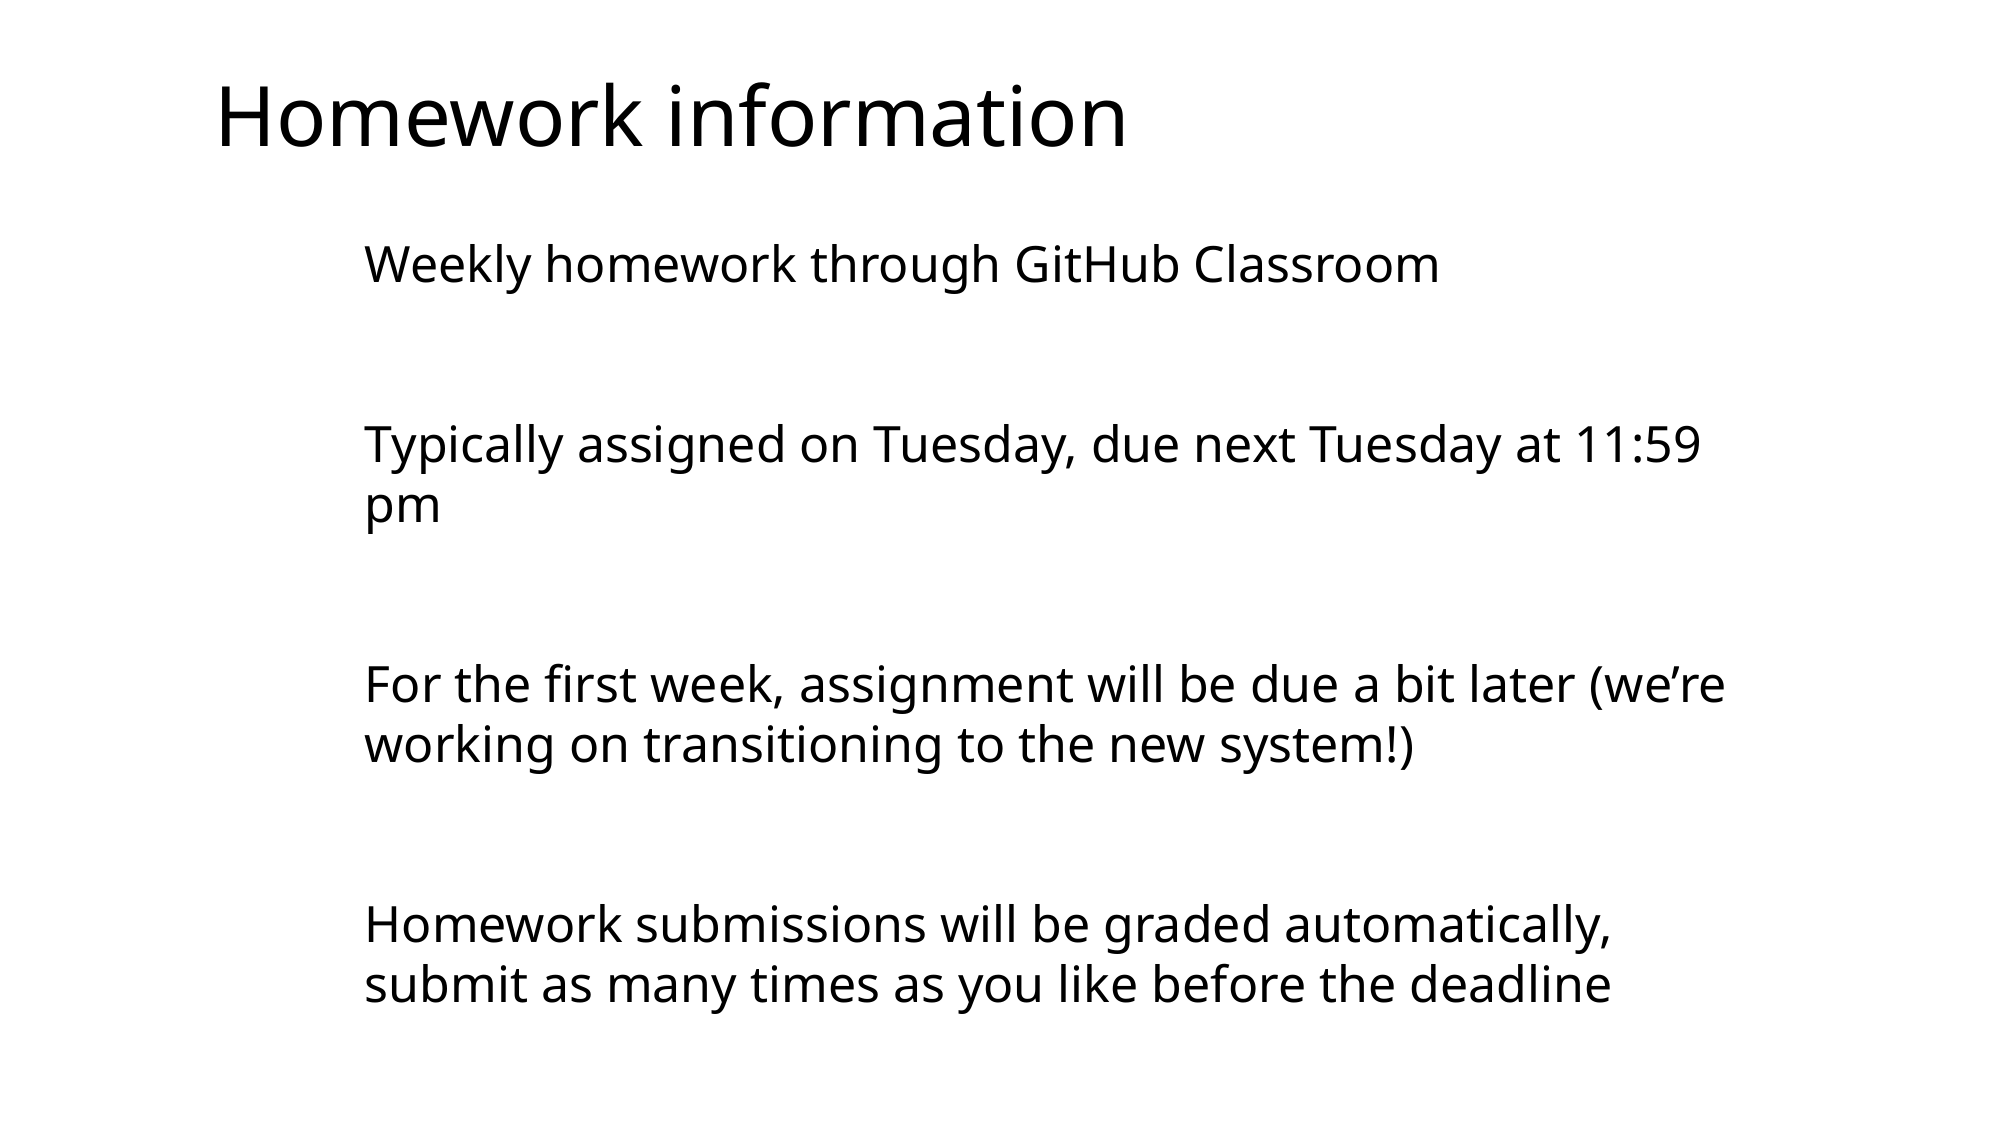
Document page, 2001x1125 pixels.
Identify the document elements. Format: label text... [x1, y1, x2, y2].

text_box Homework information [200, 39, 1873, 187]
text_box Weekly homework through GitHub Classroom Typically assigned on Tuesday, due next Tuesday at 11:59 pm For the first week, assignment will be due a bit later (we’re working on transitioning to the new system!) Homework submissions will be graded automatically, submit as many times as you like before the deadline [350, 224, 1800, 1020]
